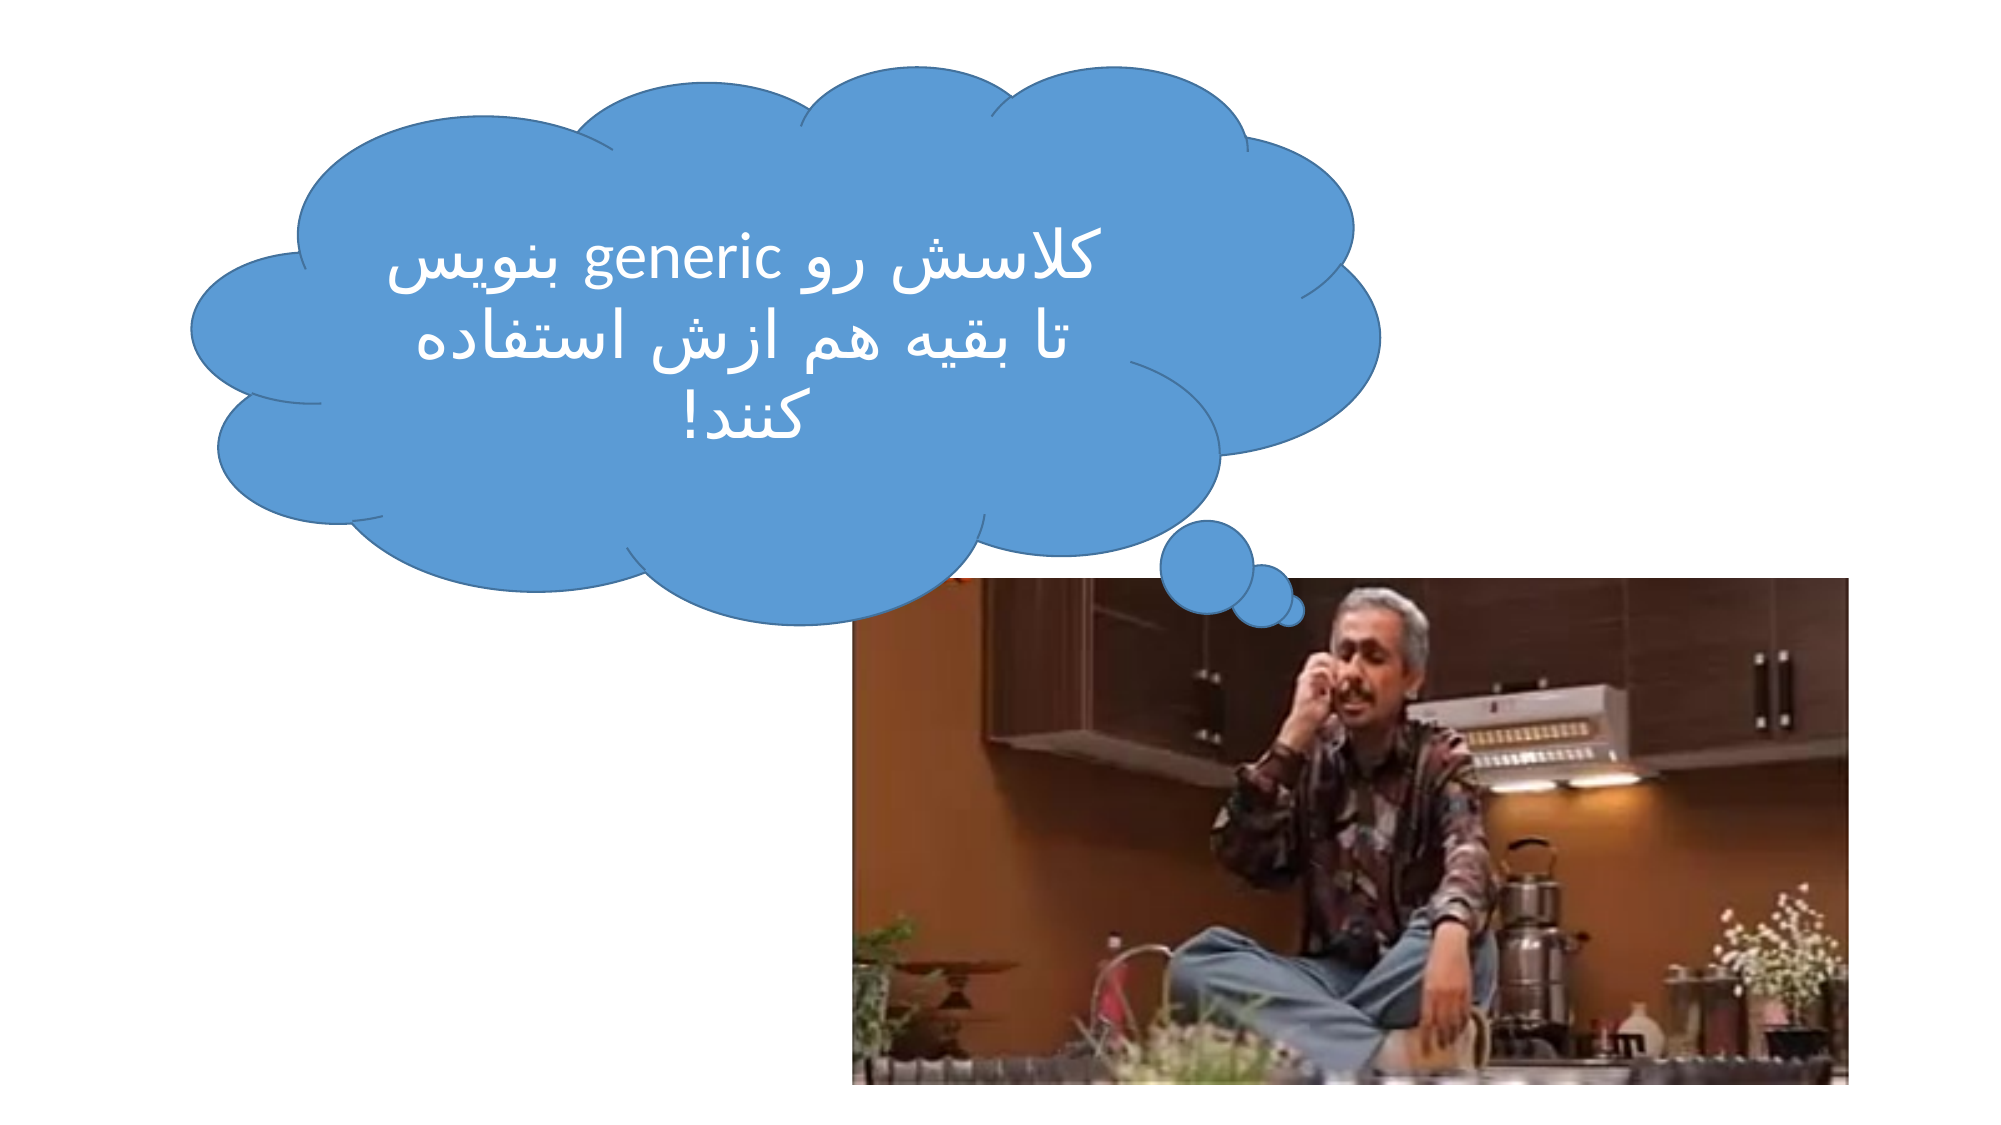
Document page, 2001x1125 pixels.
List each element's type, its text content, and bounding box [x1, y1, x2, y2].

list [852, 578, 1849, 1085]
text_box کلاسش رو generic بنویس تا بقیه هم ازش استفاده کنند! [190, 66, 1382, 627]
